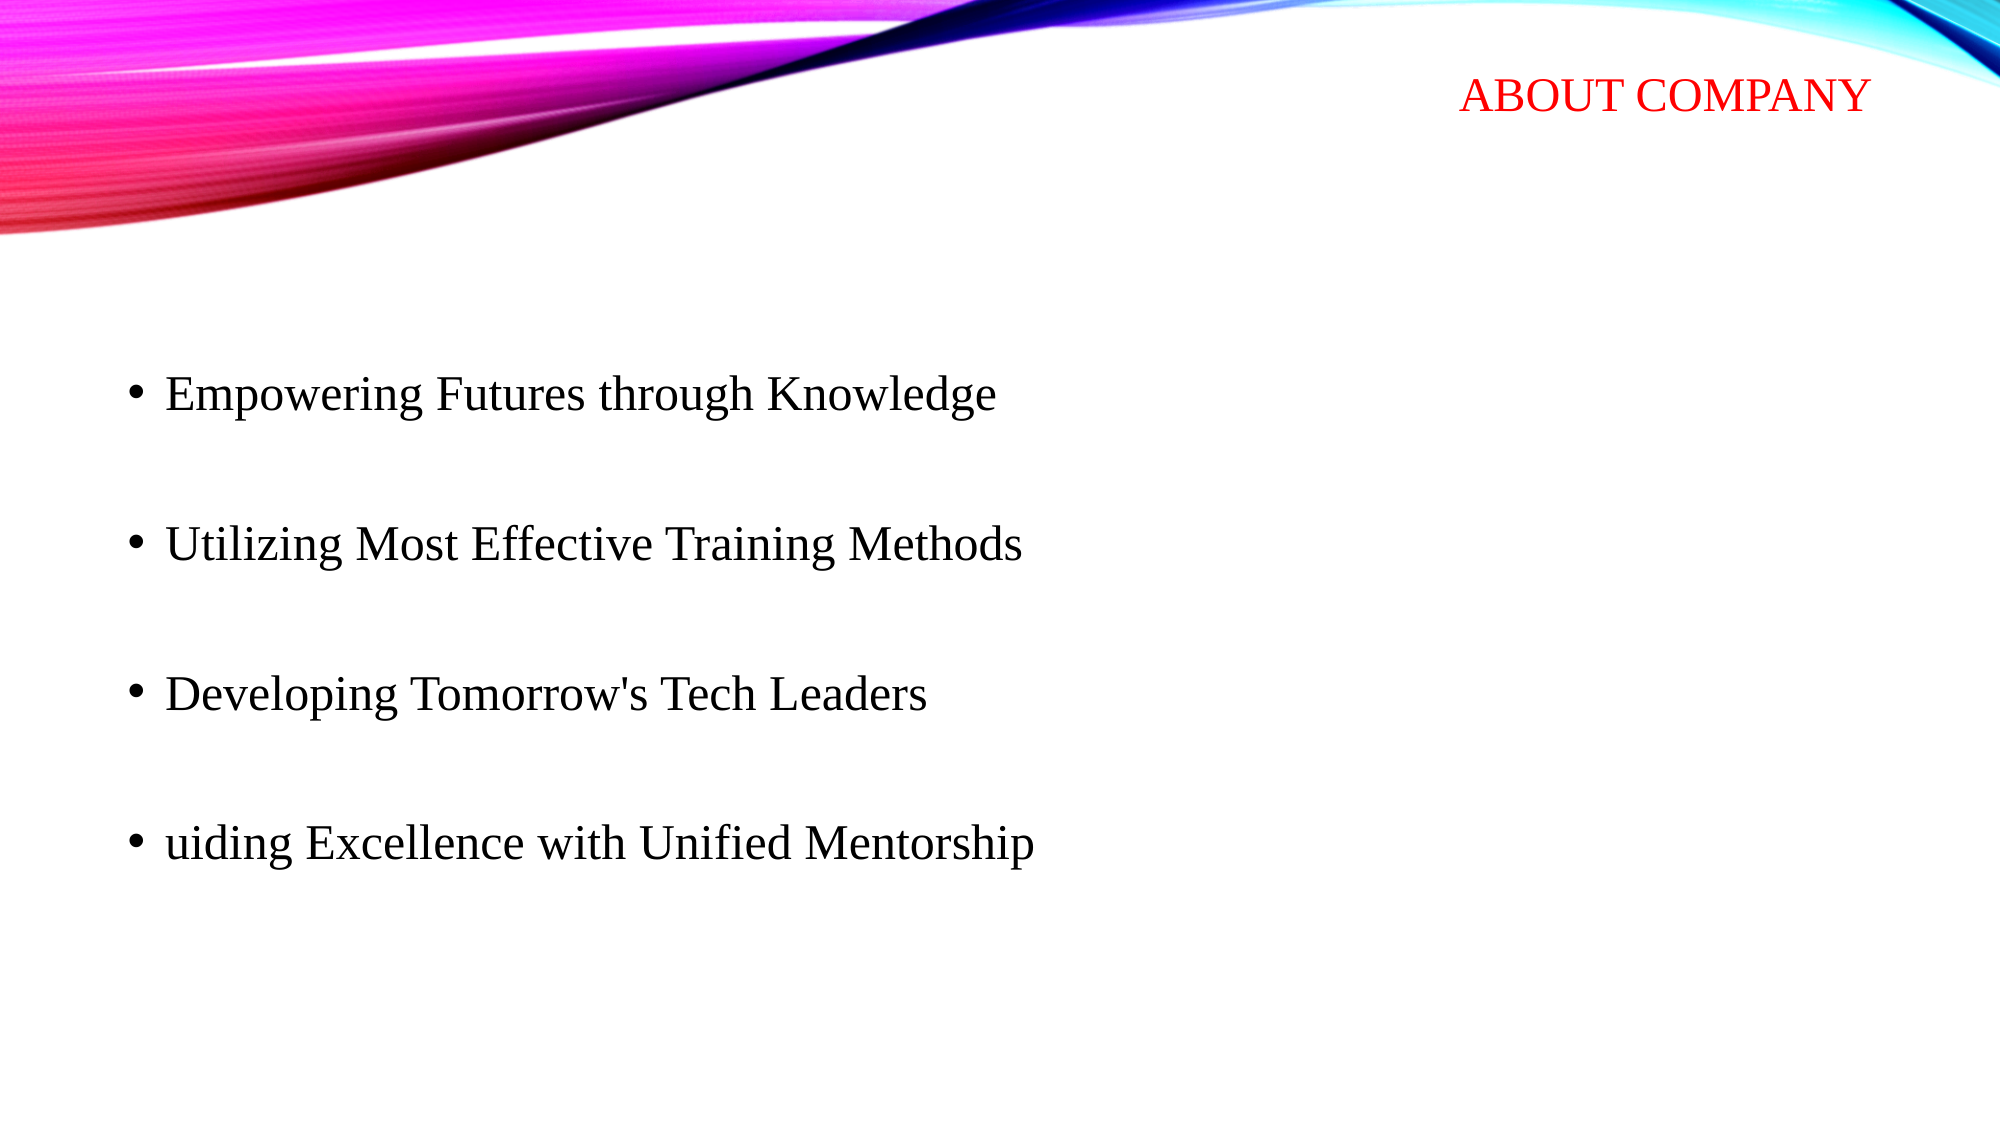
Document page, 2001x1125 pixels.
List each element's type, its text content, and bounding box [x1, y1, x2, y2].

picture [1910, 0, 2000, 45]
picture [1890, 0, 2000, 75]
title About Company [1186, 61, 1888, 188]
picture [0, 0, 2000, 237]
list Empowering Futures through Knowledge Utilizing Most Effective Training Methods Developing Tomorrow's Tech Leaders uiding Excellence with Unified Mentorship [112, 360, 1888, 1021]
